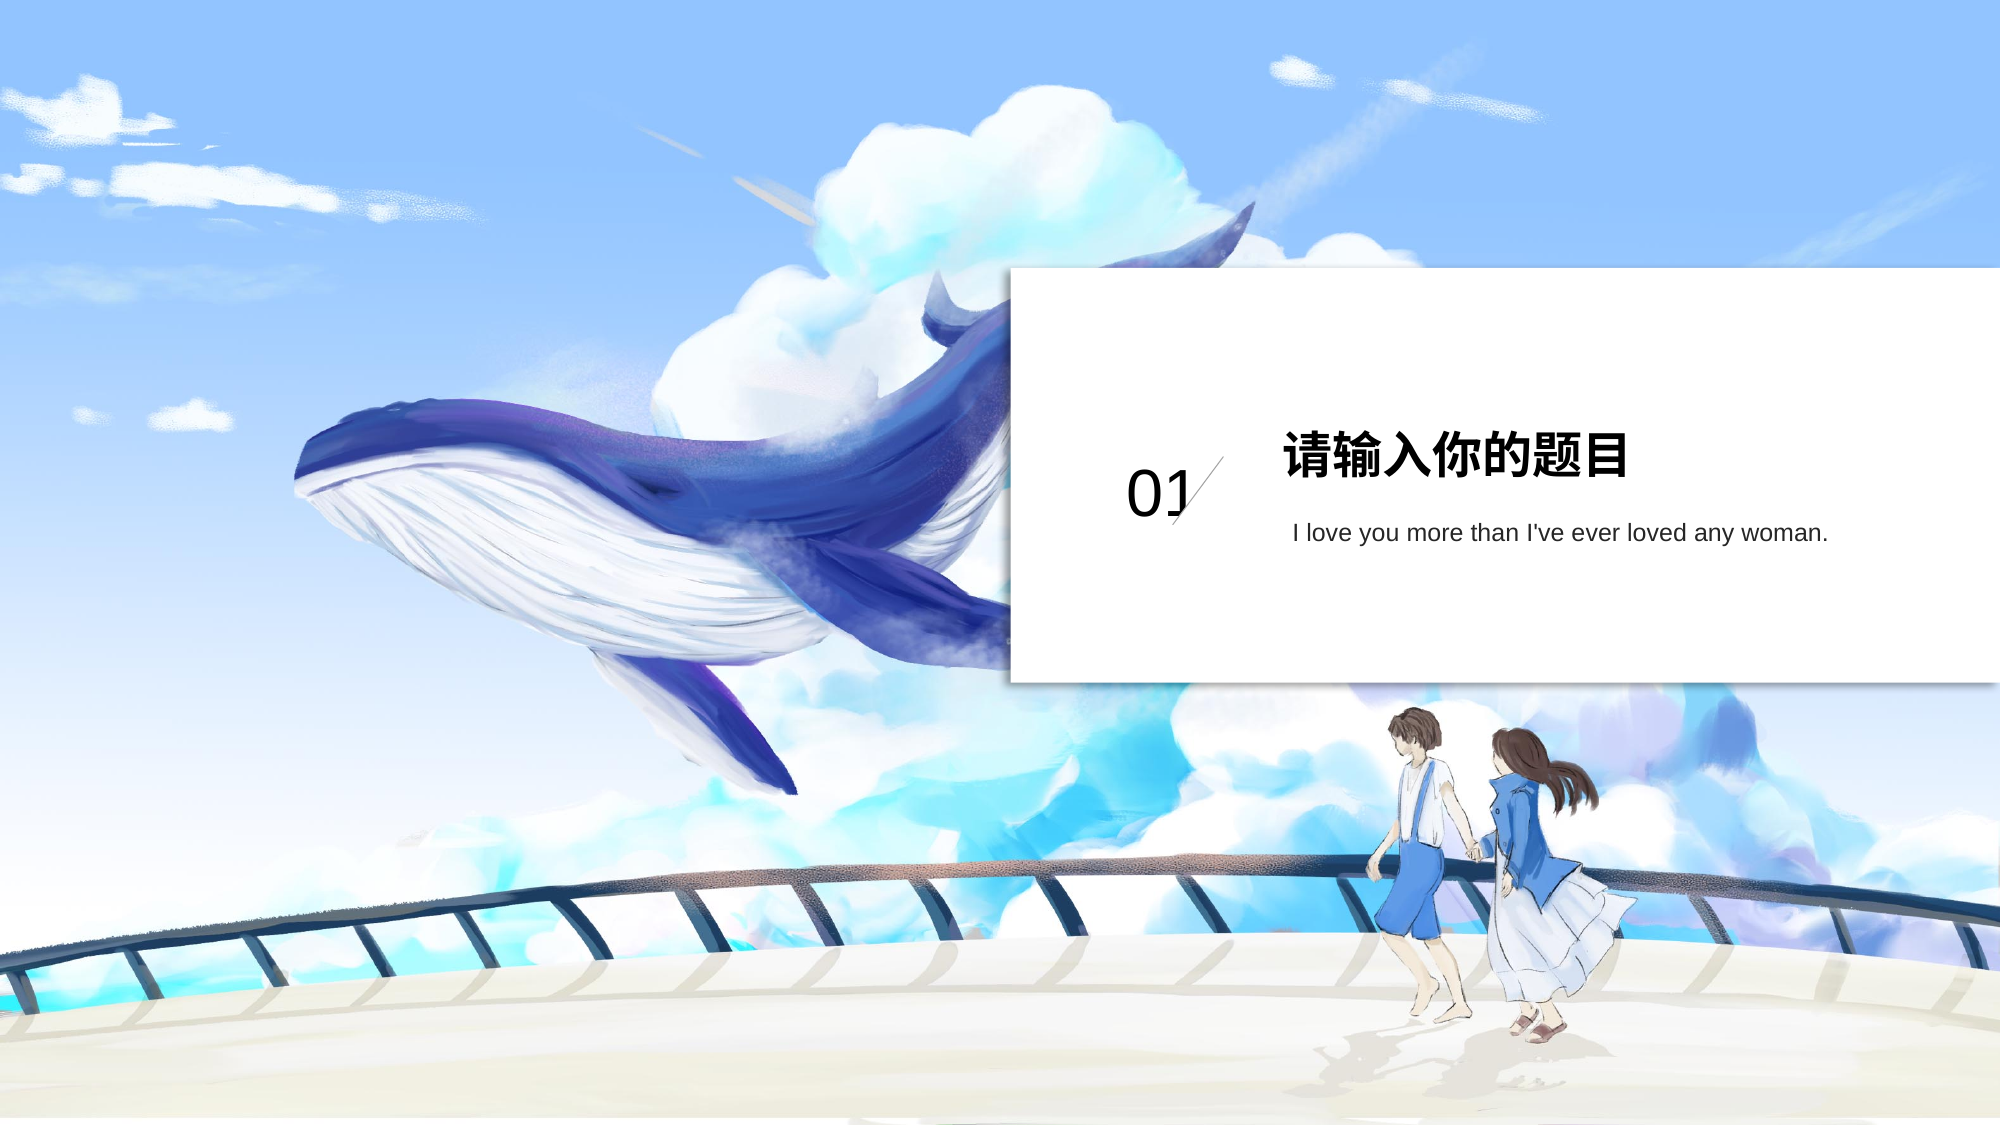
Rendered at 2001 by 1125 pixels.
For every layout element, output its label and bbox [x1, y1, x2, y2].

picture [0, 0, 2000, 1125]
text_box [1110, 442, 1224, 539]
